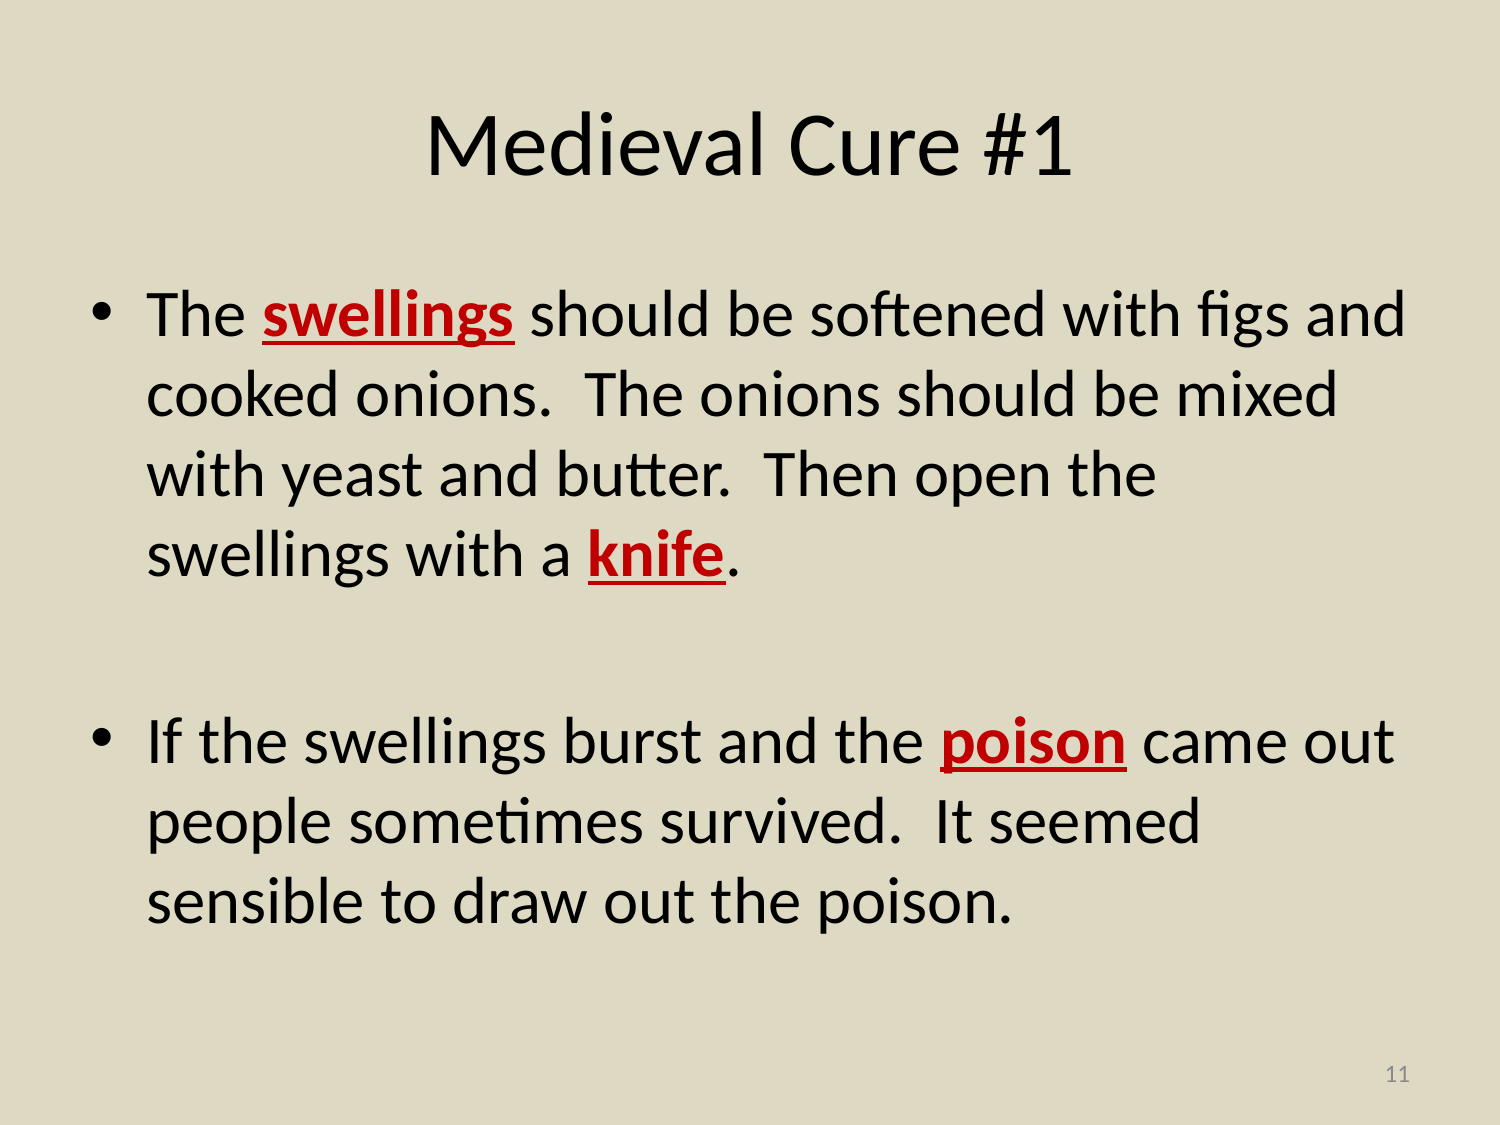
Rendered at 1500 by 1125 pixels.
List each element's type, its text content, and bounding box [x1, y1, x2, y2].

text_box ‹#› [1074, 1042, 1425, 1103]
list The swellings should be softened with figs and cooked onions. The onions should be mixed with yeast and butter. Then open the swellings with a knife. If the swellings burst and the poison came out people sometimes survived. It seemed sensible to draw out the poison. [75, 262, 1425, 1005]
title Medieval Cure #1 [75, 45, 1425, 233]
